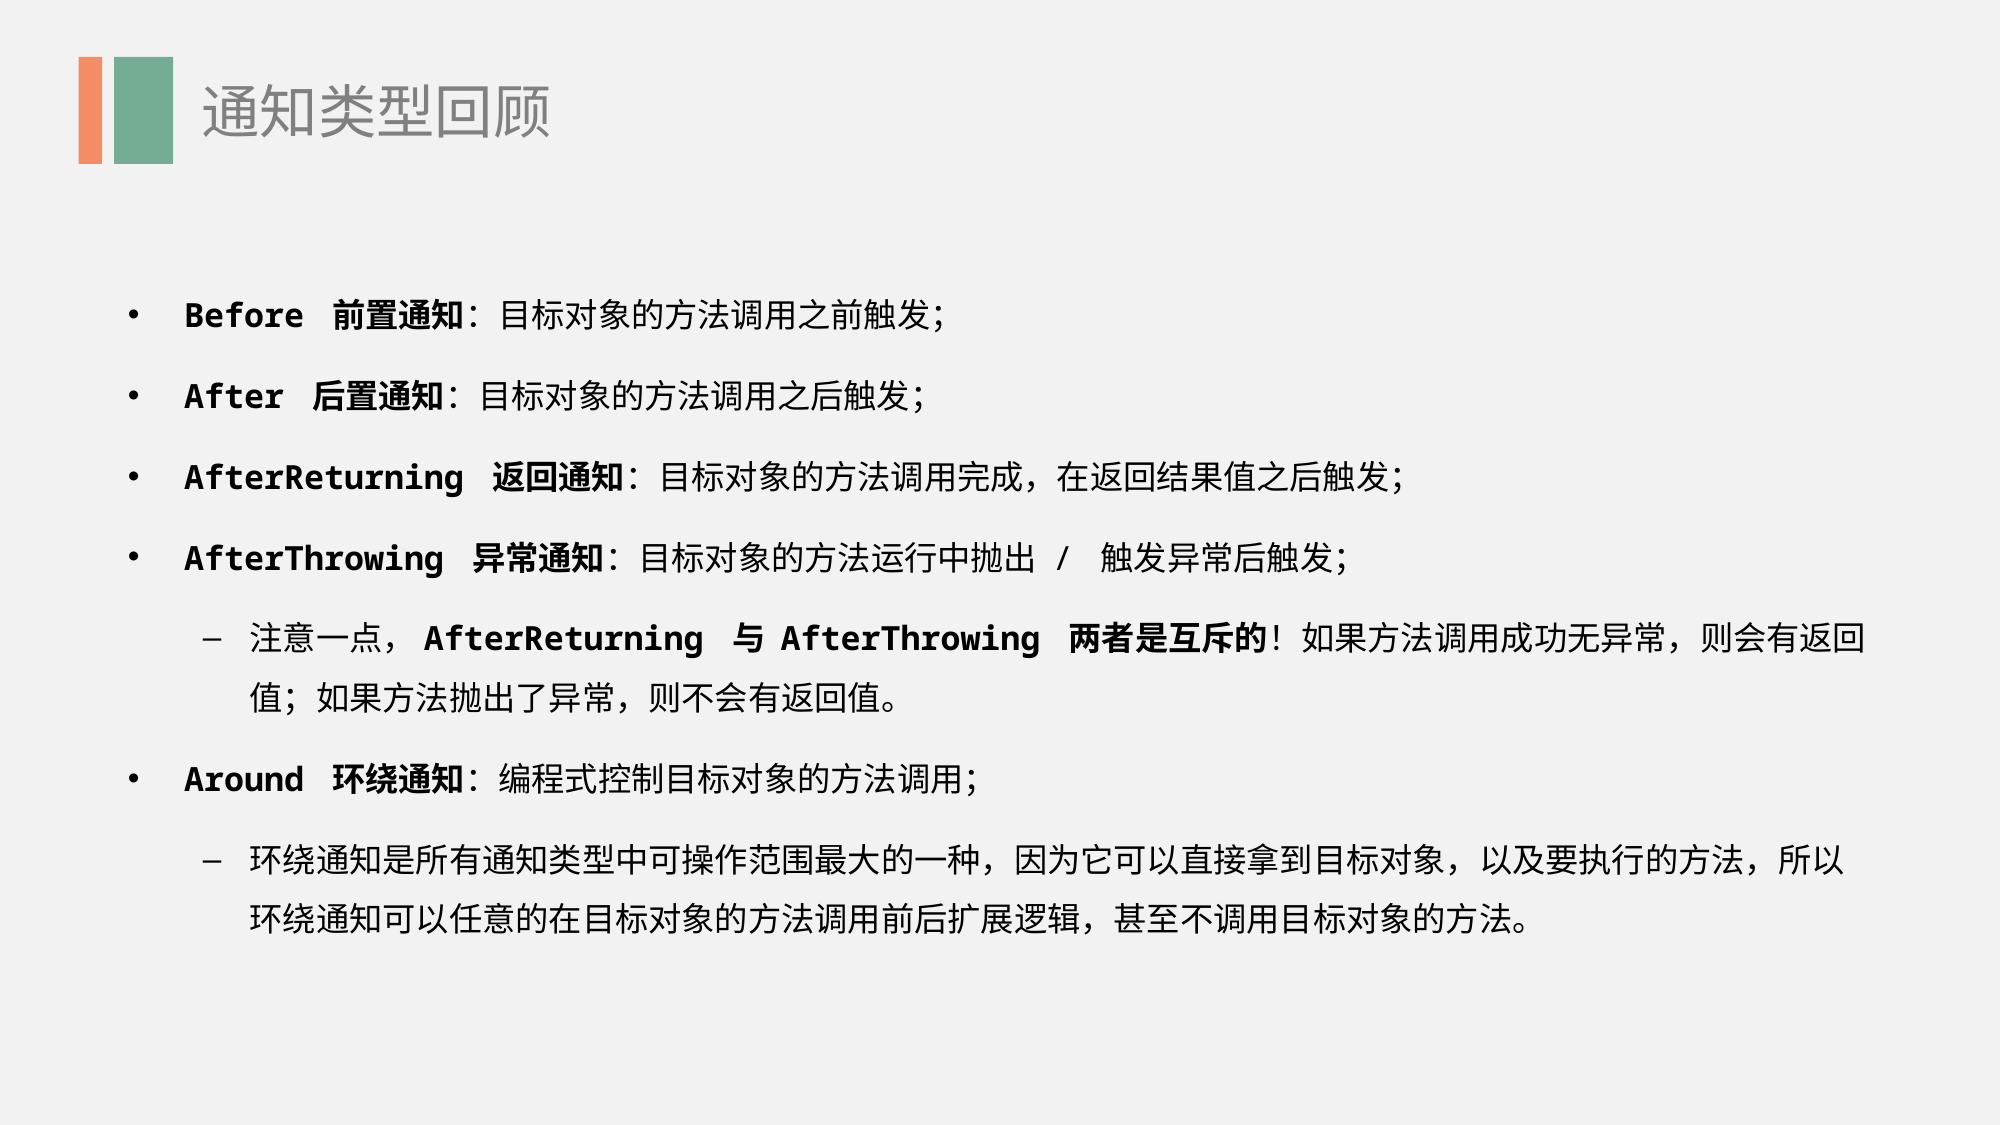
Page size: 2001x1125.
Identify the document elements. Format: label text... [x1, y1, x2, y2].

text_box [78, 56, 174, 165]
text_box Before 前置通知：目标对象的方法调用之前触发； After 后置通知：目标对象的方法调用之后触发； AfterReturning 返回通知：目标对象的方法调用完成，在返回结果值之后触发； AfterThrowing 异常通知：目标对象的方法运行中抛出 / 触发异常后触发； 注意一点，AfterReturning 与 AfterThrowing 两者是互斥的！如果方法调用成功无异常，则会有返回值；如果方法抛出了异常，则不会有返回值。 Around 环绕通知：编程式控制目标对象的方法调用； 环绕通知是所有通知类型中可操作范围最大的一种，因为它可以直接拿到目标对象，以及要执行的方法，所以环绕通知可以任意的在目标对象的方法调用前后扩展逻辑，甚至不调用目标对象的方法。 [113, 267, 1885, 946]
text_box 通知类型回顾 [187, 67, 567, 153]
